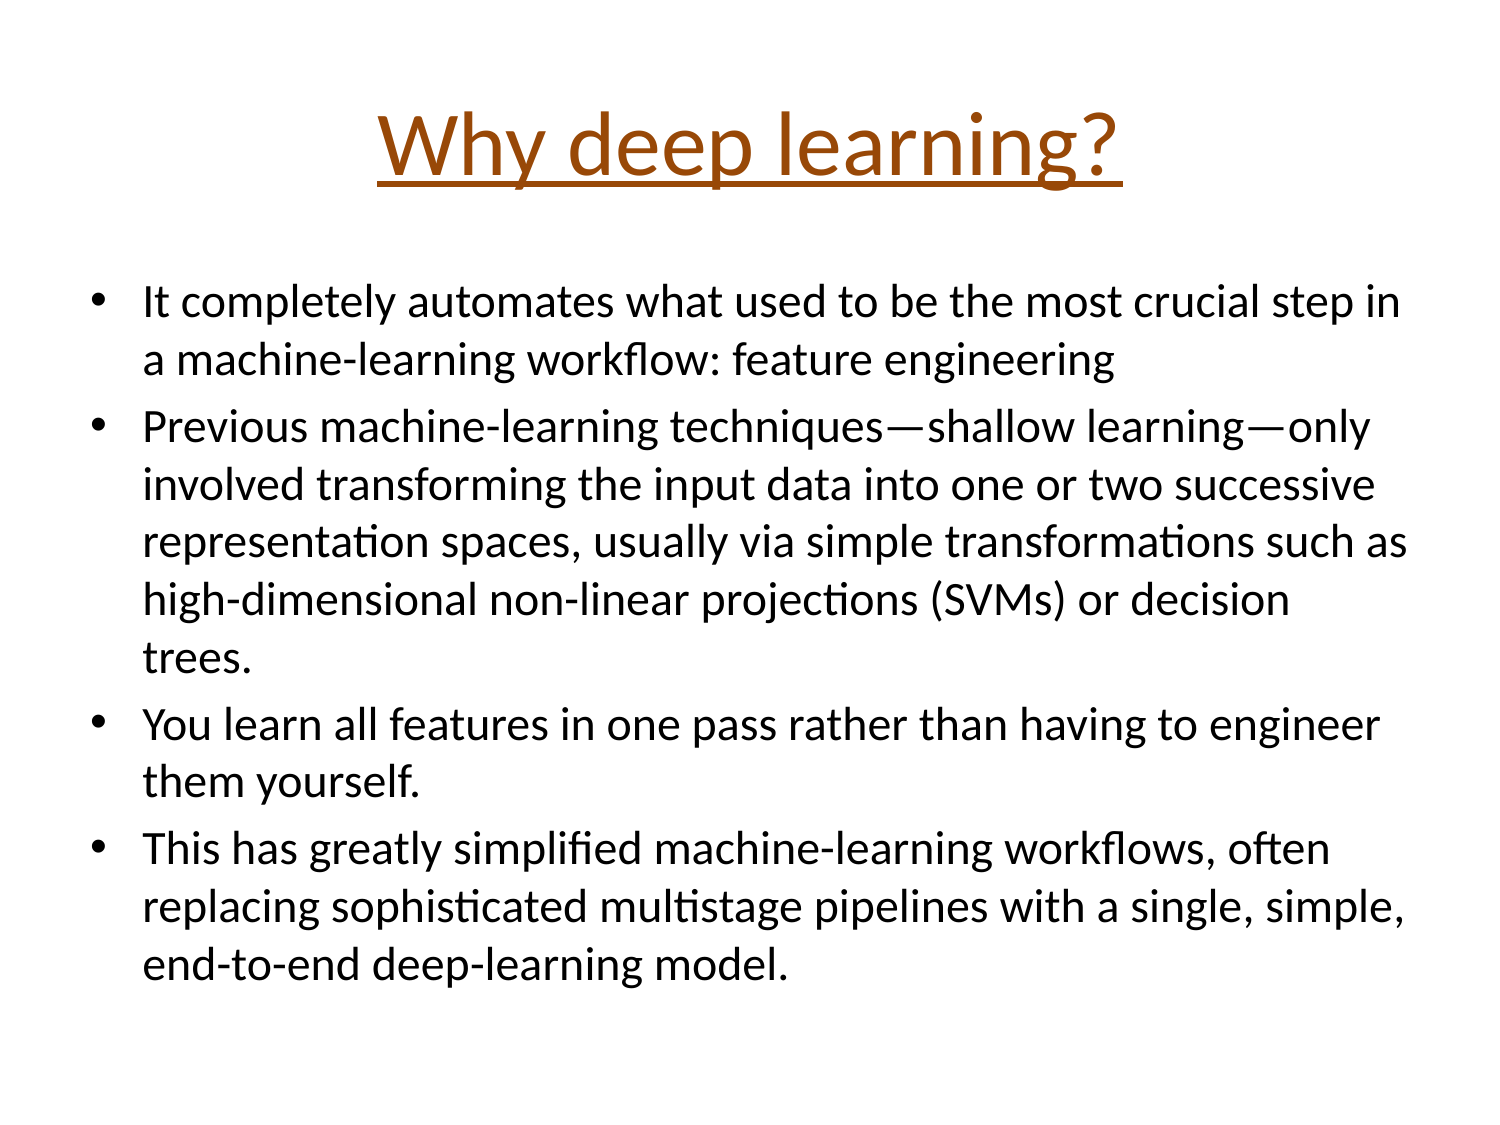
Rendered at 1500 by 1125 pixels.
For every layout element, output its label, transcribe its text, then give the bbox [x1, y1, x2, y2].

list It completely automates what used to be the most crucial step in a machine-learning workflow: feature engineering Previous machine-learning techniques—shallow learning—only involved transforming the input data into one or two successive representation spaces, usually via simple transformations such as high-dimensional non-linear projections (SVMs) or decision trees. You learn all features in one pass rather than having to engineer them yourself. This has greatly simplified machine-learning workflows, often replacing sophisticated multistage pipelines with a single, simple, end-to-end deep-learning model. [75, 262, 1425, 1005]
title Why deep learning? [75, 45, 1425, 233]
